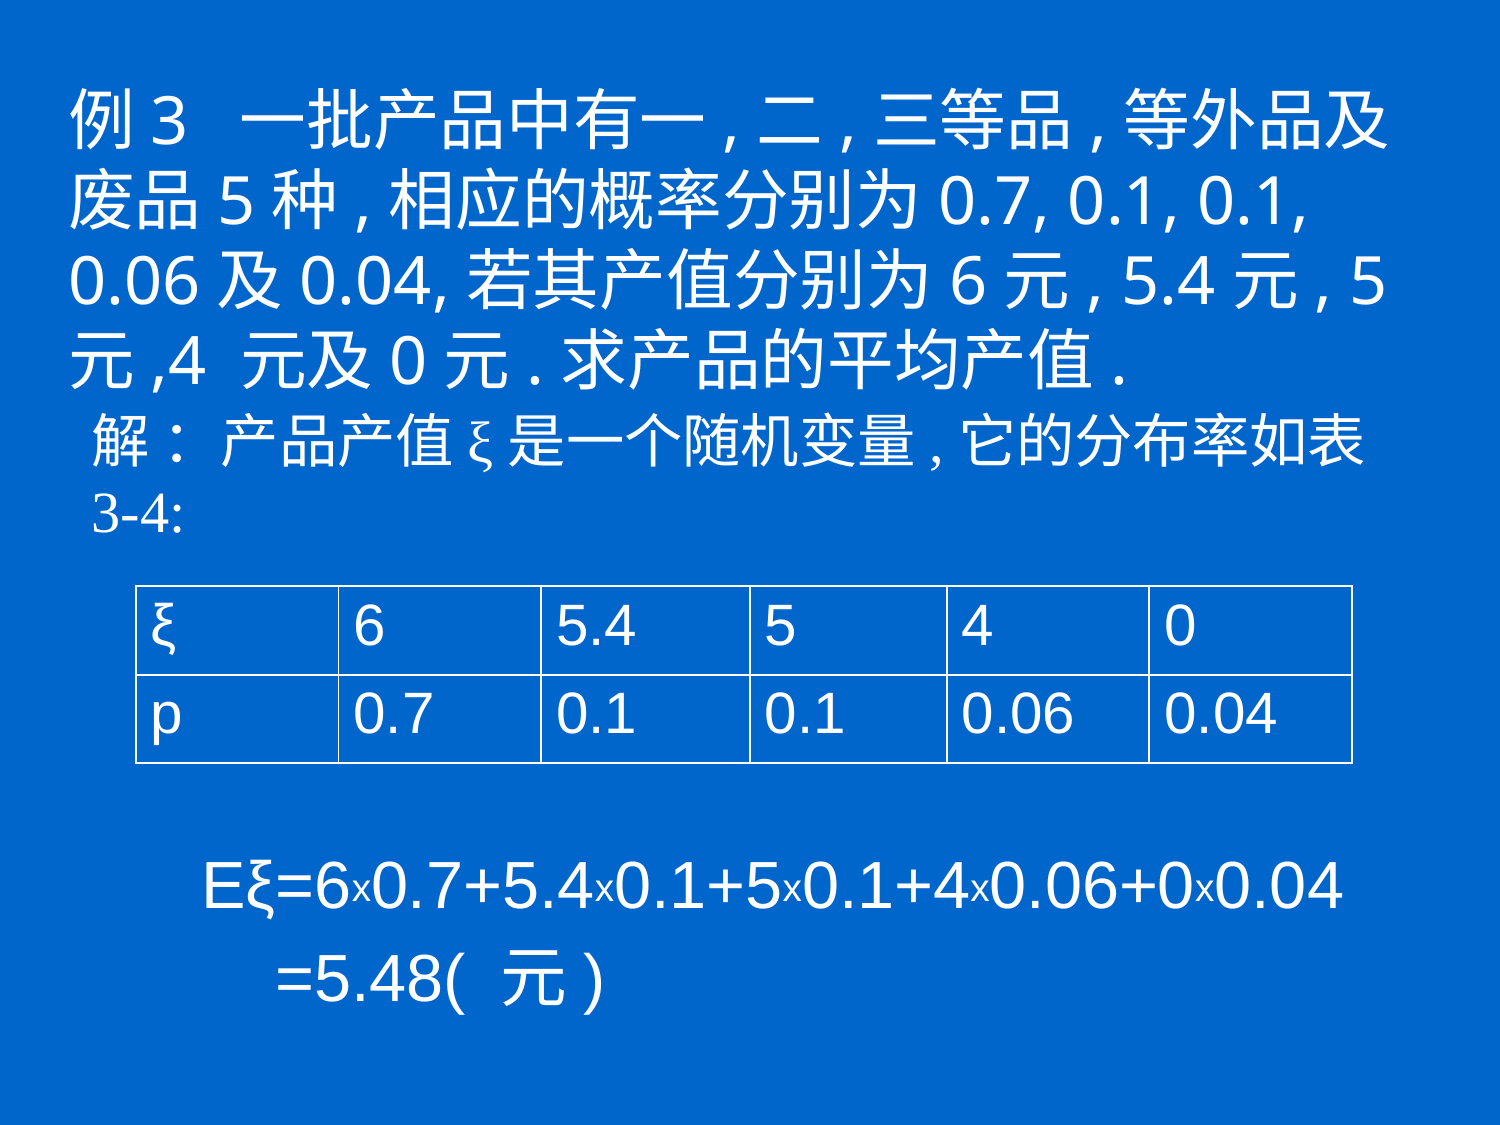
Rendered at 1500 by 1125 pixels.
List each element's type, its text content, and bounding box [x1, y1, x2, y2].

table_header 0 [1150, 622, 1351, 674]
table_cell 0.1 [542, 676, 749, 762]
table_header ξ [137, 622, 338, 674]
title 例3 一批产品中有一,二,三等品,等外品及废品5种,相应的概率分别为0.7, 0.1, 0.1, 0.06及0.04,若其产值分别为6元, 5.4元, 5元,4 元及0元.求产品的平均产值. [53, 54, 1447, 421]
text_box 解 ：产品产值ξ是一个随机变量,它的分布率如表3-4: [76, 397, 1419, 622]
table_header 4 [948, 622, 1148, 674]
table_header 5.4 [542, 622, 749, 674]
table_cell 0.06 [948, 676, 1148, 762]
table_cell p [137, 676, 338, 762]
table_cell 0.1 [751, 676, 946, 762]
list Eξ=6x0.7+5.4x0.1+5x0.1+4x0.06+0x0.04 =5.48( 元) [112, 834, 1436, 1036]
table_header 5 [751, 622, 946, 674]
table_cell 0.04 [1150, 676, 1351, 762]
table_header 6 [339, 622, 540, 674]
table_cell 0.7 [339, 676, 540, 762]
